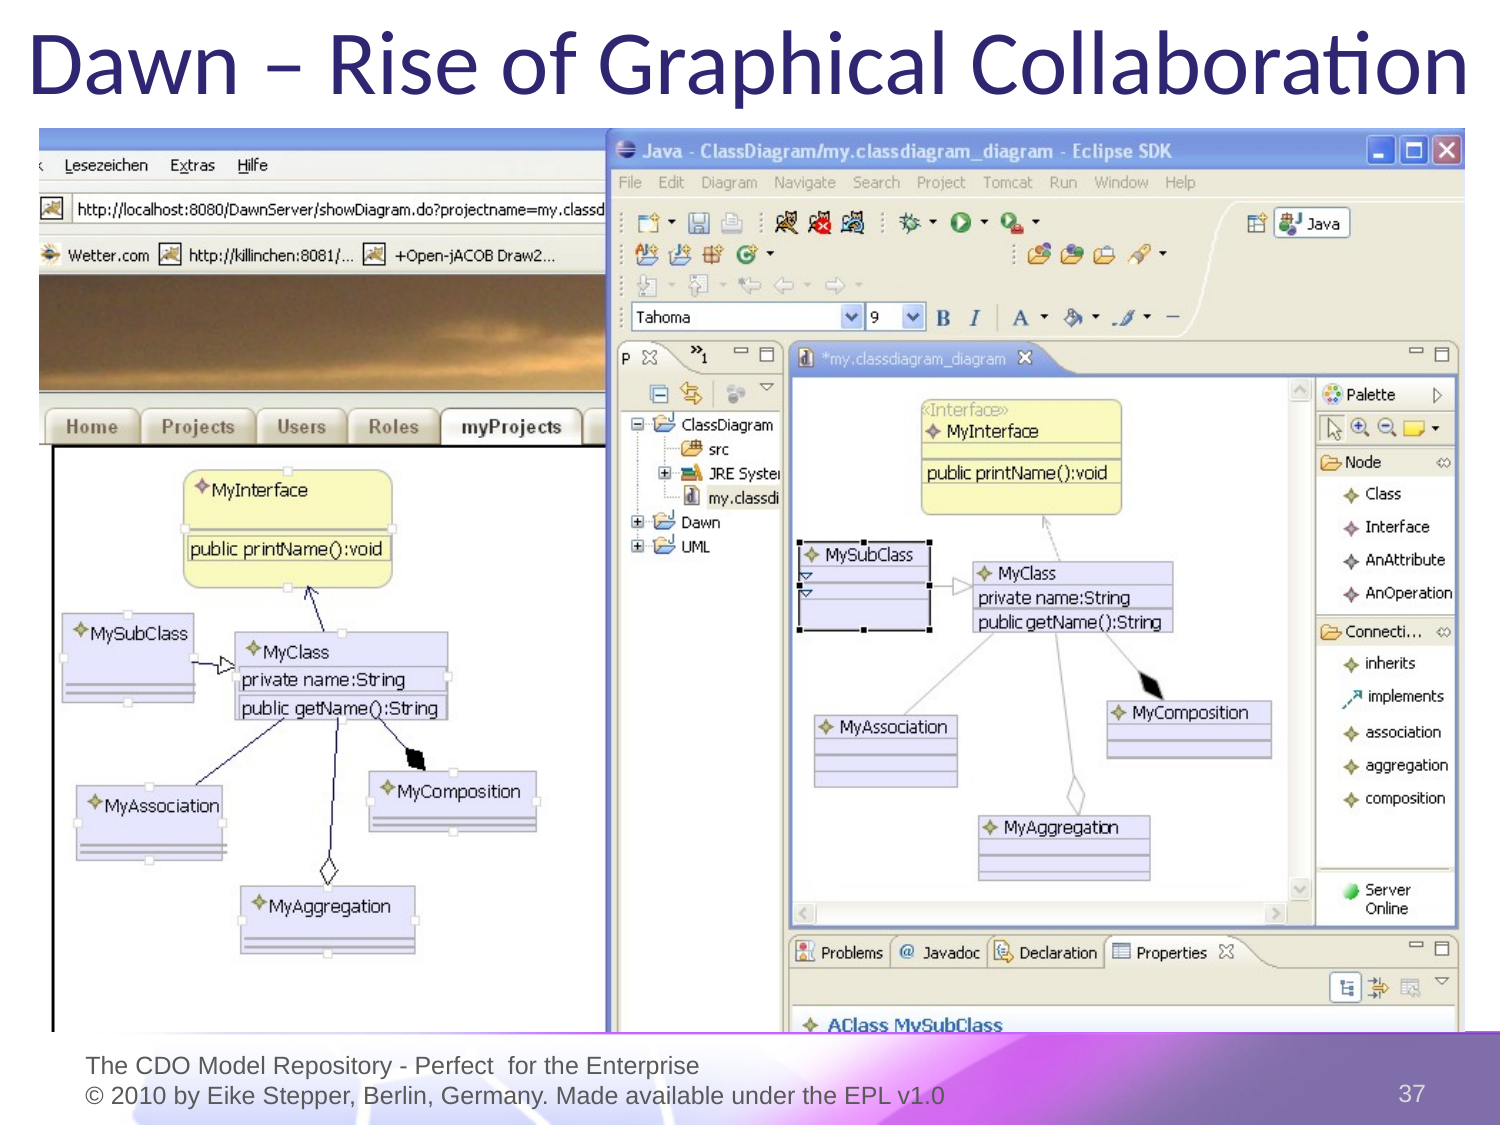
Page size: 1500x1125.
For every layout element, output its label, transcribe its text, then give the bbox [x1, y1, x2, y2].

title Dawn – Rise of Graphical Collaboration [0, 0, 1500, 151]
slide_number 37 [1335, 1062, 1442, 1123]
picture [0, 128, 1500, 1125]
footer The CDO Model Repository - Perfect for the Enterprise © 2010 by Eike Stepper, Berlin, Germany. Made available under the EPL v1.0 [70, 1049, 1325, 1110]
